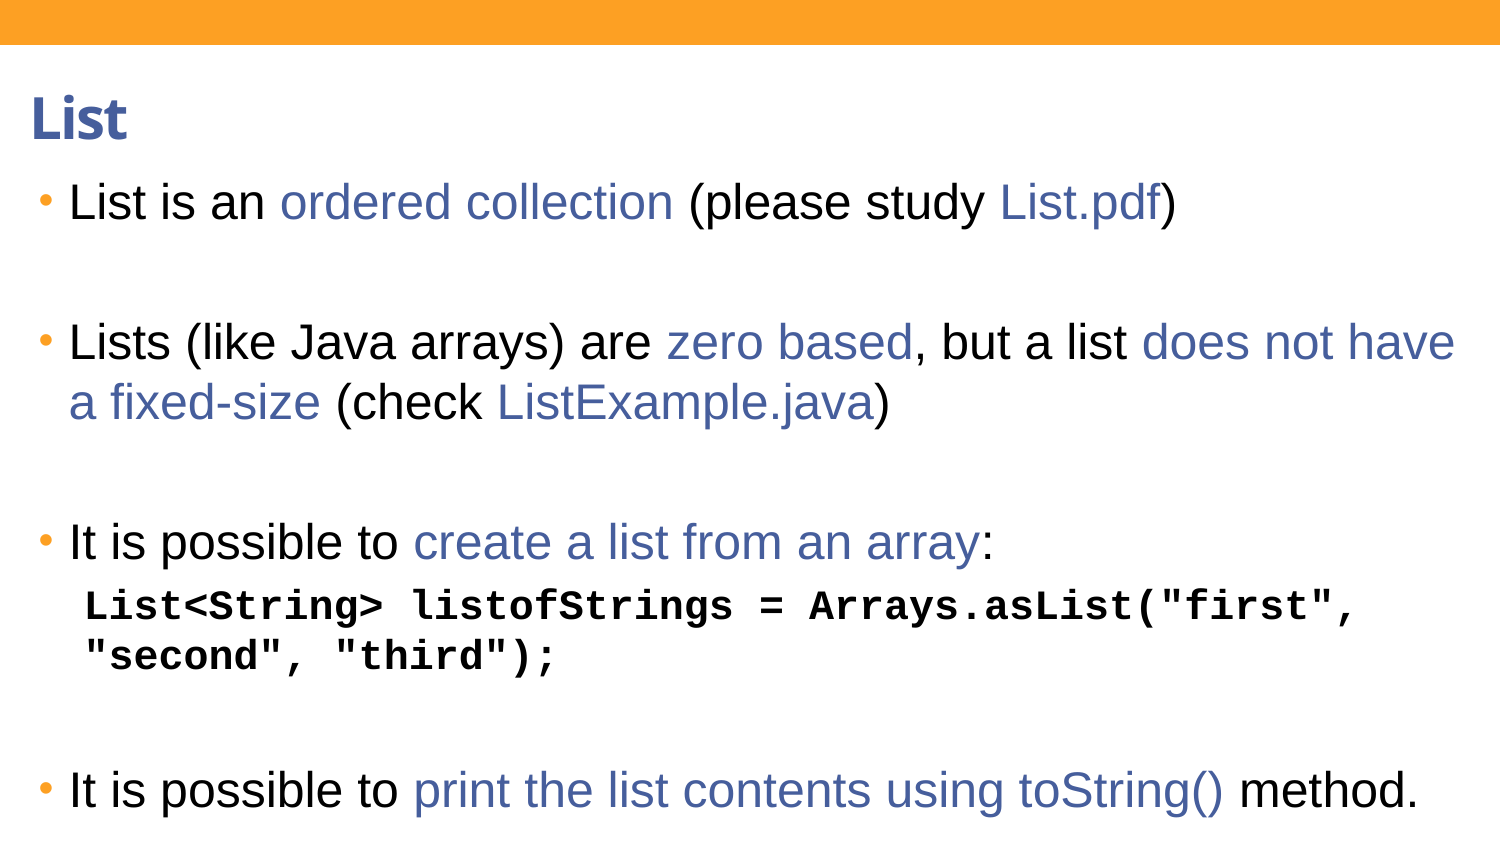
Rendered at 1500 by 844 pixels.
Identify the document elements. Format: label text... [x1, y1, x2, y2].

list List is an ordered collection (please study List.pdf) Lists (like Java arrays) are zero based, but a list does not have a fixed-size (check ListExample.java) It is possible to create a list from an array: List<String> listofStrings = Arrays.asList("first", "second", "third"); It is possible to print the list contents using toString() method. [23, 177, 1480, 808]
text_box List [14, 55, 1486, 177]
